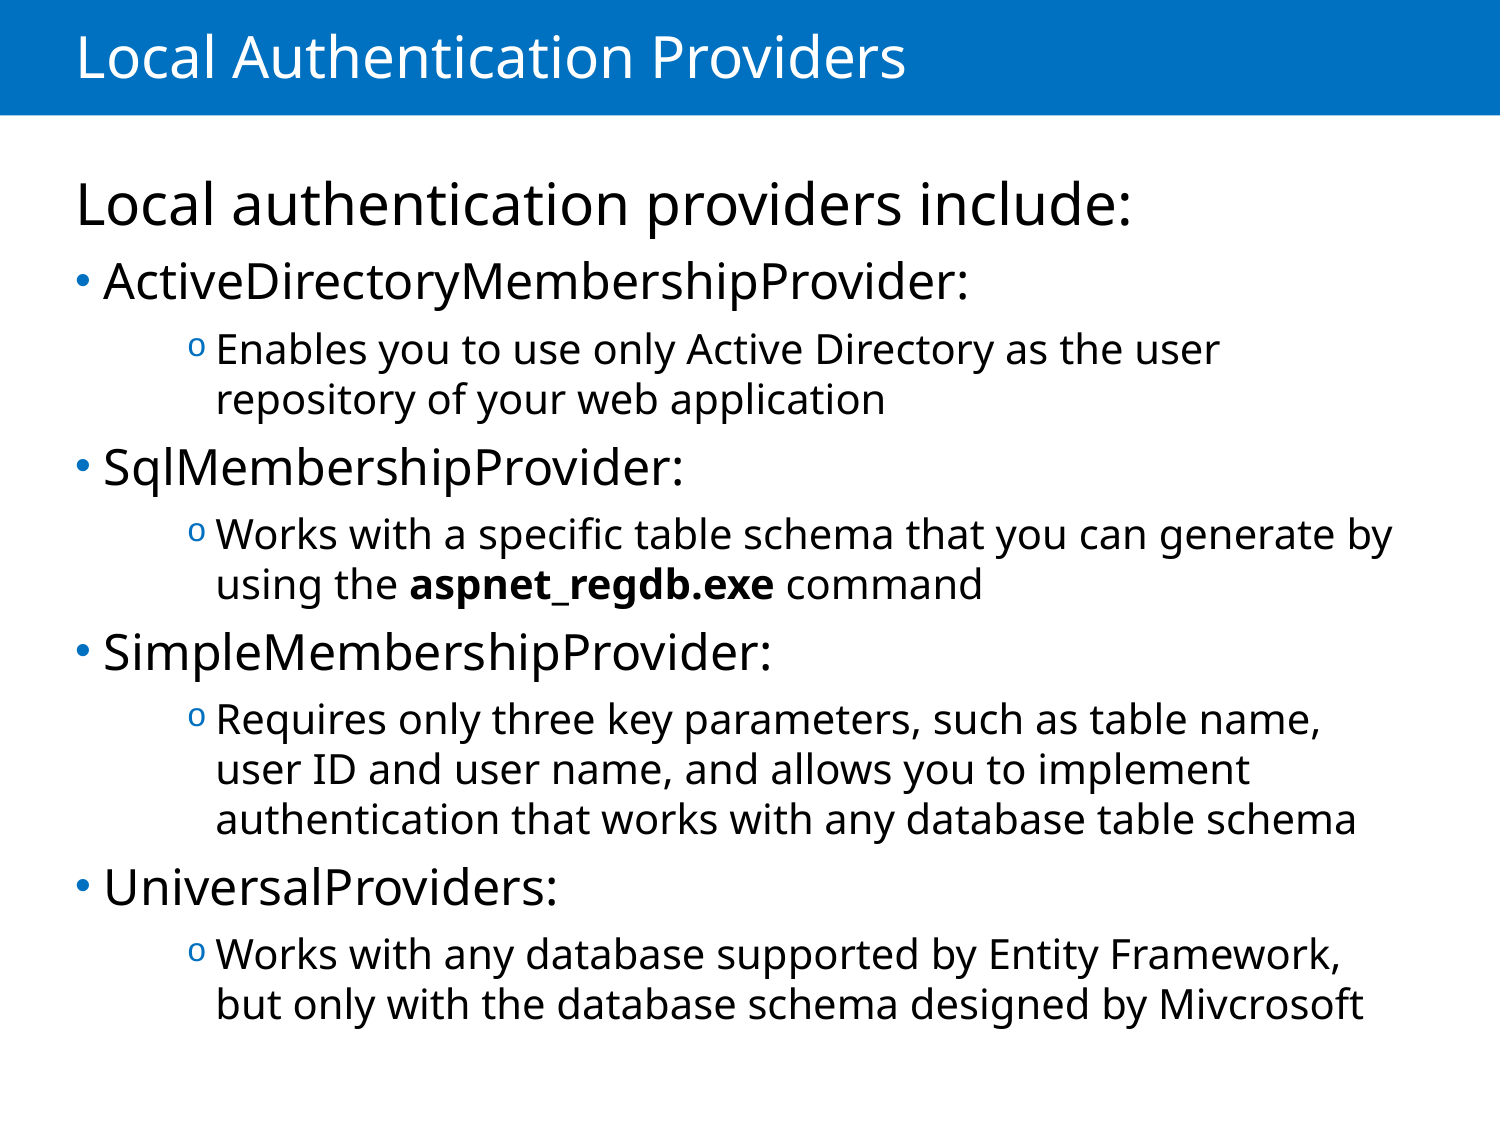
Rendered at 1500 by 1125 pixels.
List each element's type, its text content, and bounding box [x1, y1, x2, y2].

text_box Local authentication providers include: ActiveDirectoryMembershipProvider: Enables you to use only Active Directory as the user repository of your web application SqlMembershipProvider: Works with a specific table schema that you can generate by using the aspnet_regdb.exe command SimpleMembershipProvider: Requires only three key parameters, such as table name, user ID and user name, and allows you to implement authentication that works with any database table schema UniversalProviders: Works with any database supported by Entity Framework, but only with the database schema designed by Mivcrosoft [75, 167, 1408, 1012]
title Local Authentication Providers [75, 0, 1351, 122]
